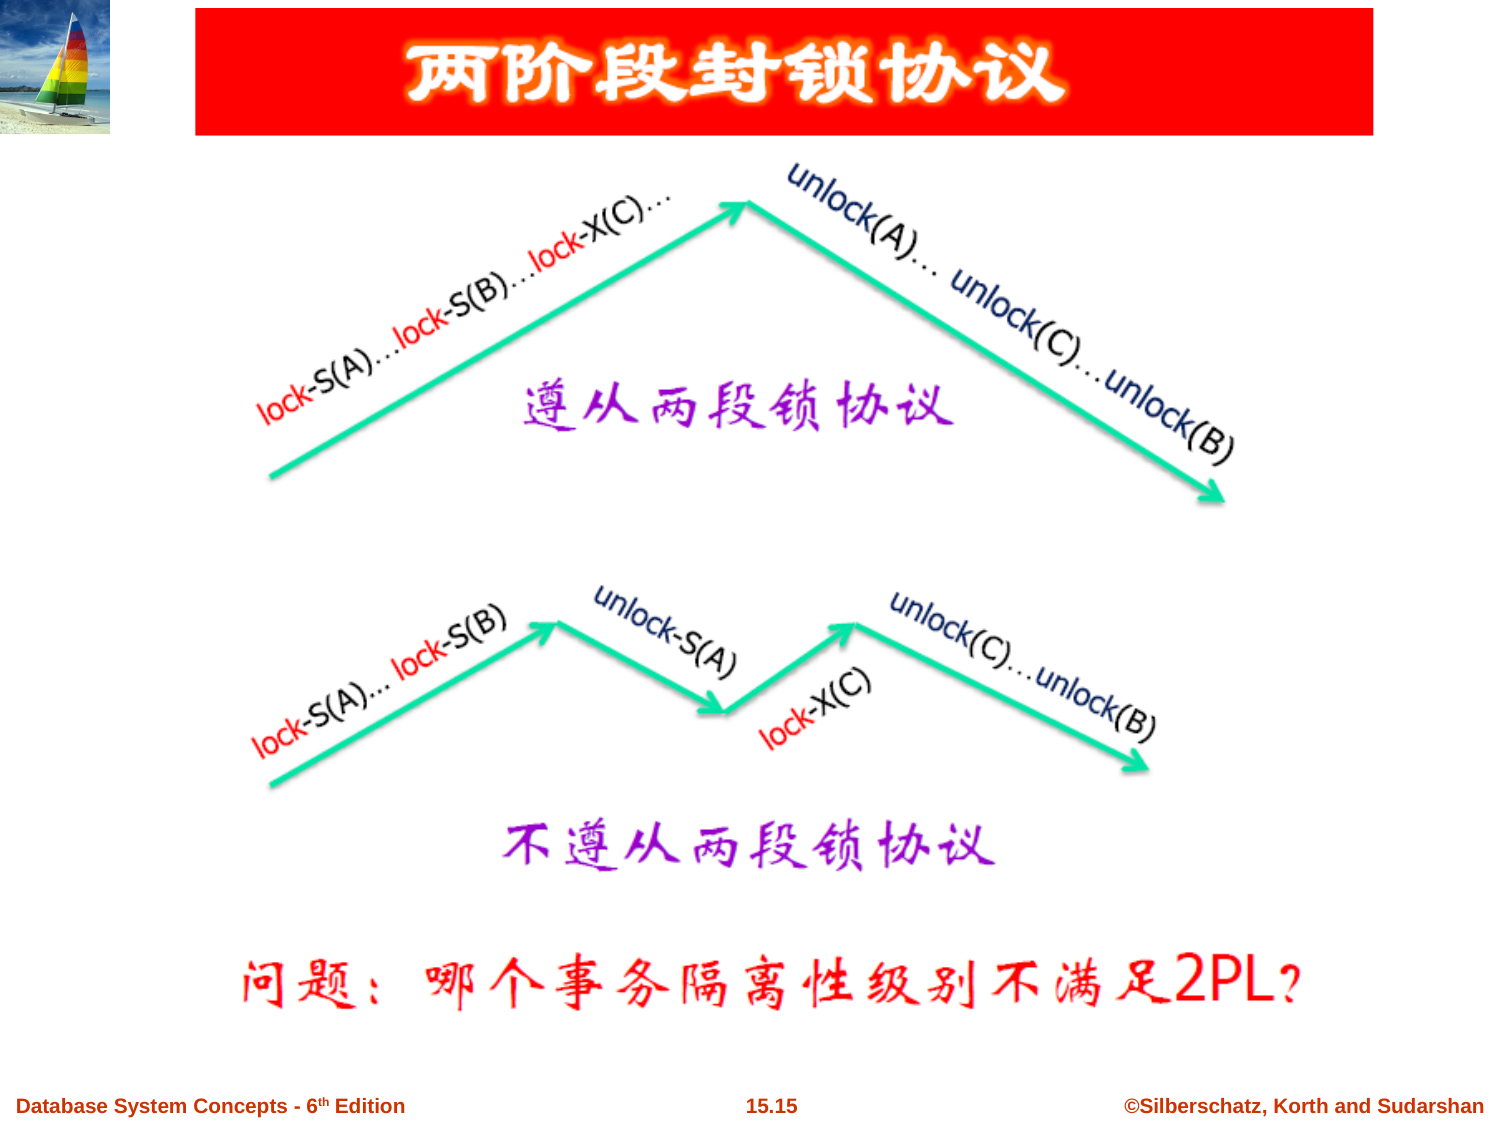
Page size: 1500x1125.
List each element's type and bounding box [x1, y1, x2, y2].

picture [194, 8, 1374, 1042]
picture [0, 0, 110, 134]
